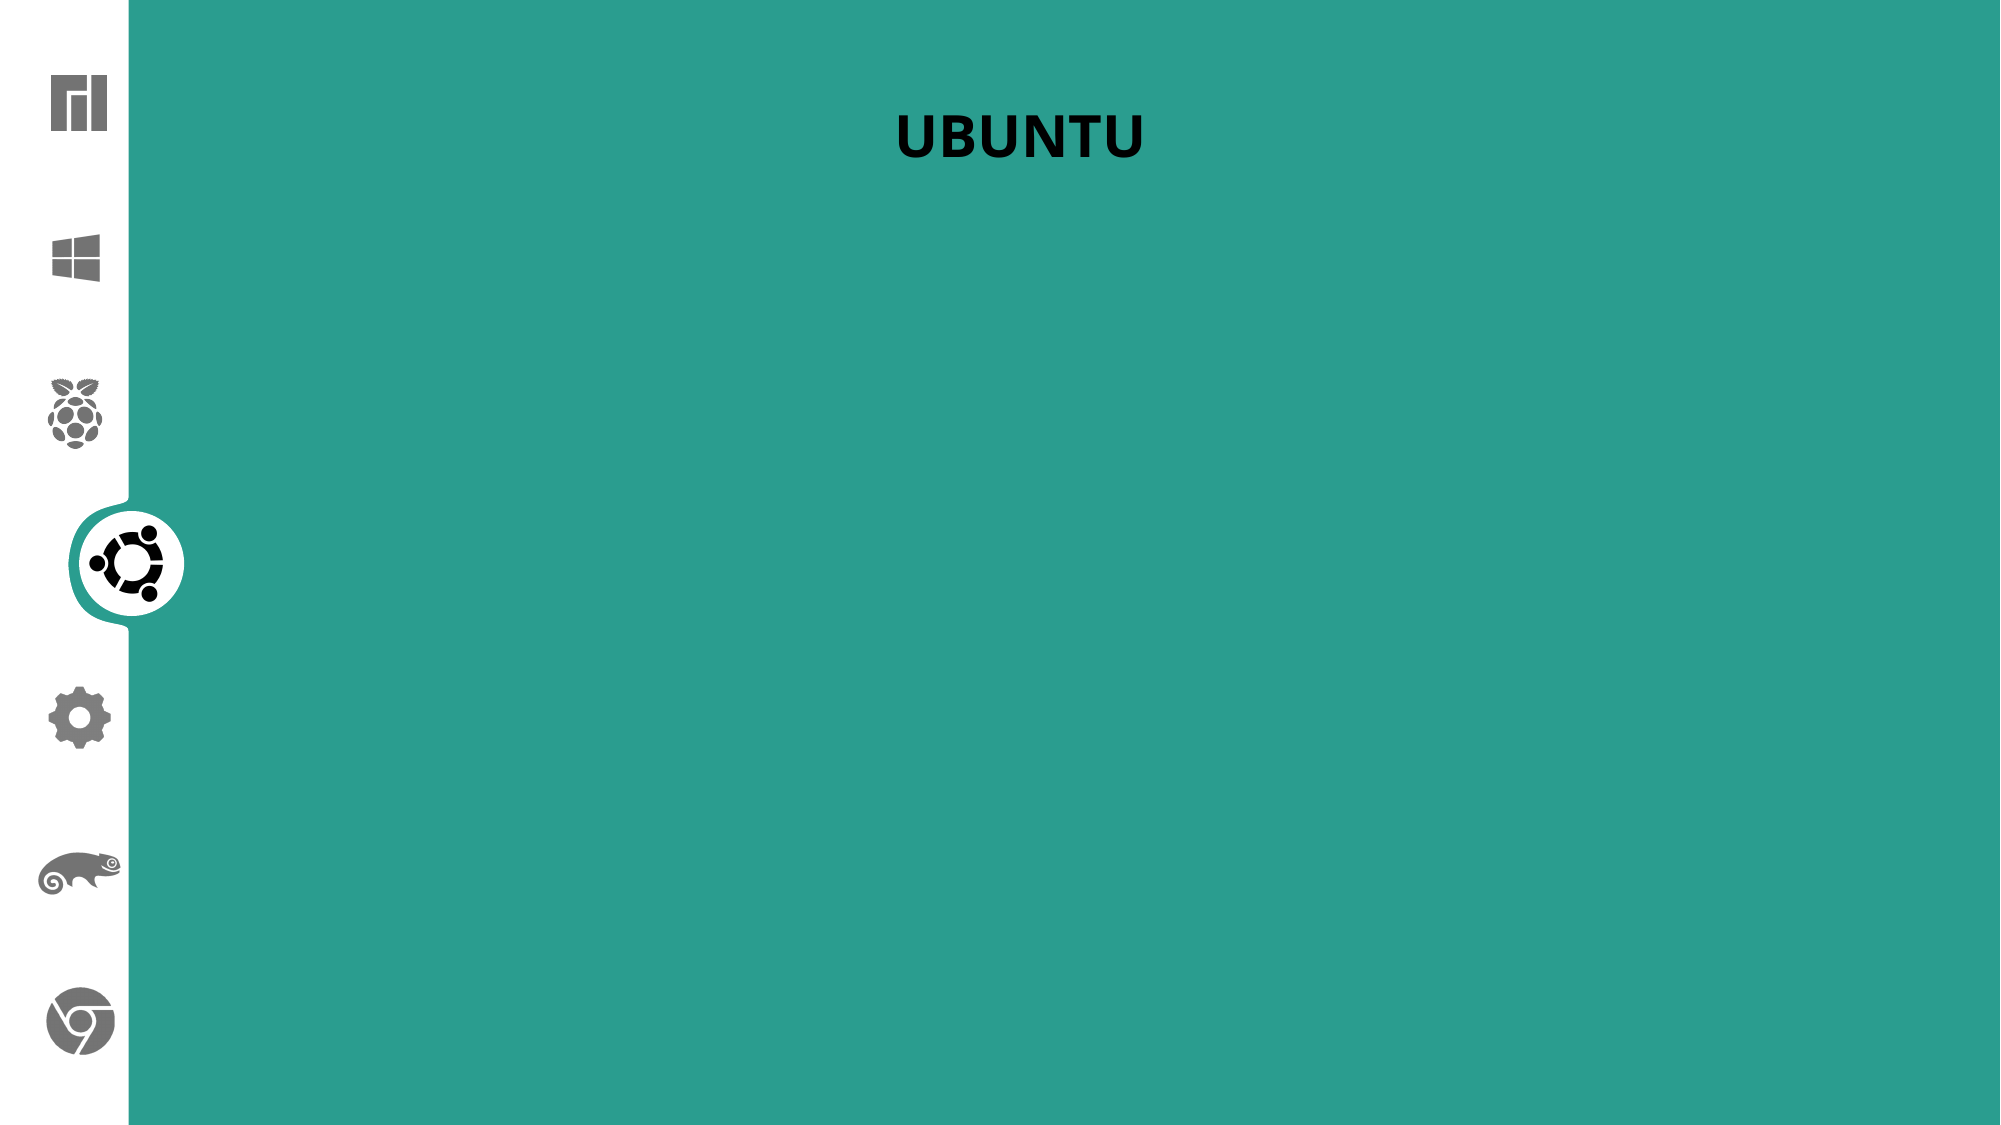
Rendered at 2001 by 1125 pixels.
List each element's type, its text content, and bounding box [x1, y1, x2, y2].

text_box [79, 510, 185, 616]
text_box [0, 0, 130, 1125]
picture [39, 378, 111, 449]
picture [36, 674, 123, 761]
picture [51, 75, 107, 131]
picture [26, 840, 130, 905]
picture [38, 220, 114, 296]
text_box UBUNTU [464, 91, 1576, 177]
picture [38, 979, 123, 1063]
